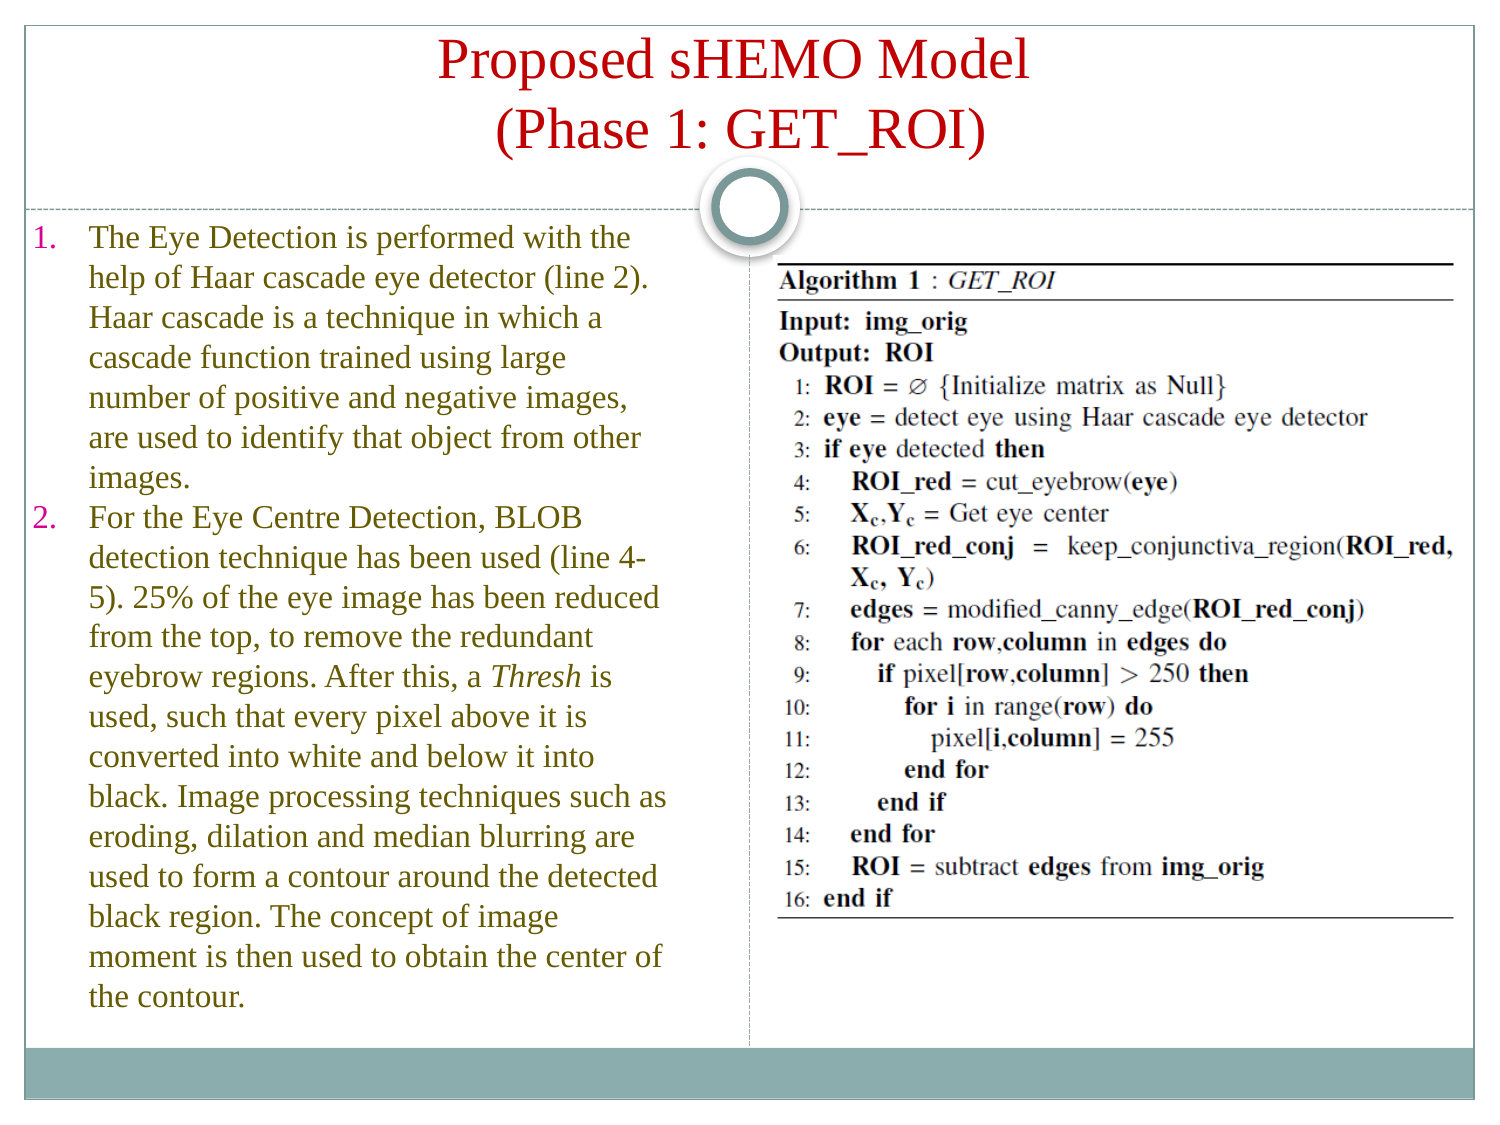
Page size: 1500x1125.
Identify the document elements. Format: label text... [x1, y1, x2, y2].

title Proposed sHEMO Model (Phase 1: GET_ROI) [41, 42, 1442, 168]
picture [773, 255, 1463, 929]
text_box The Eye Detection is performed with the help of Haar cascade eye detector (line 2). Haar cascade is a technique in which a cascade function trained using large number of positive and negative images, are used to identify that object from other images. For the Eye Centre Detection, BLOB detection technique has been used (line 4-5). 25% of the eye image has been reduced from the top, to remove the redundant eyebrow regions. After this, a Thresh is used, such that every pixel above it is converted into white and below it into black. Image processing techniques such as eroding, dilation and median blurring are used to form a contour around the detected black region. The concept of image moment is then used to obtain the center of the contour. [17, 208, 686, 1022]
